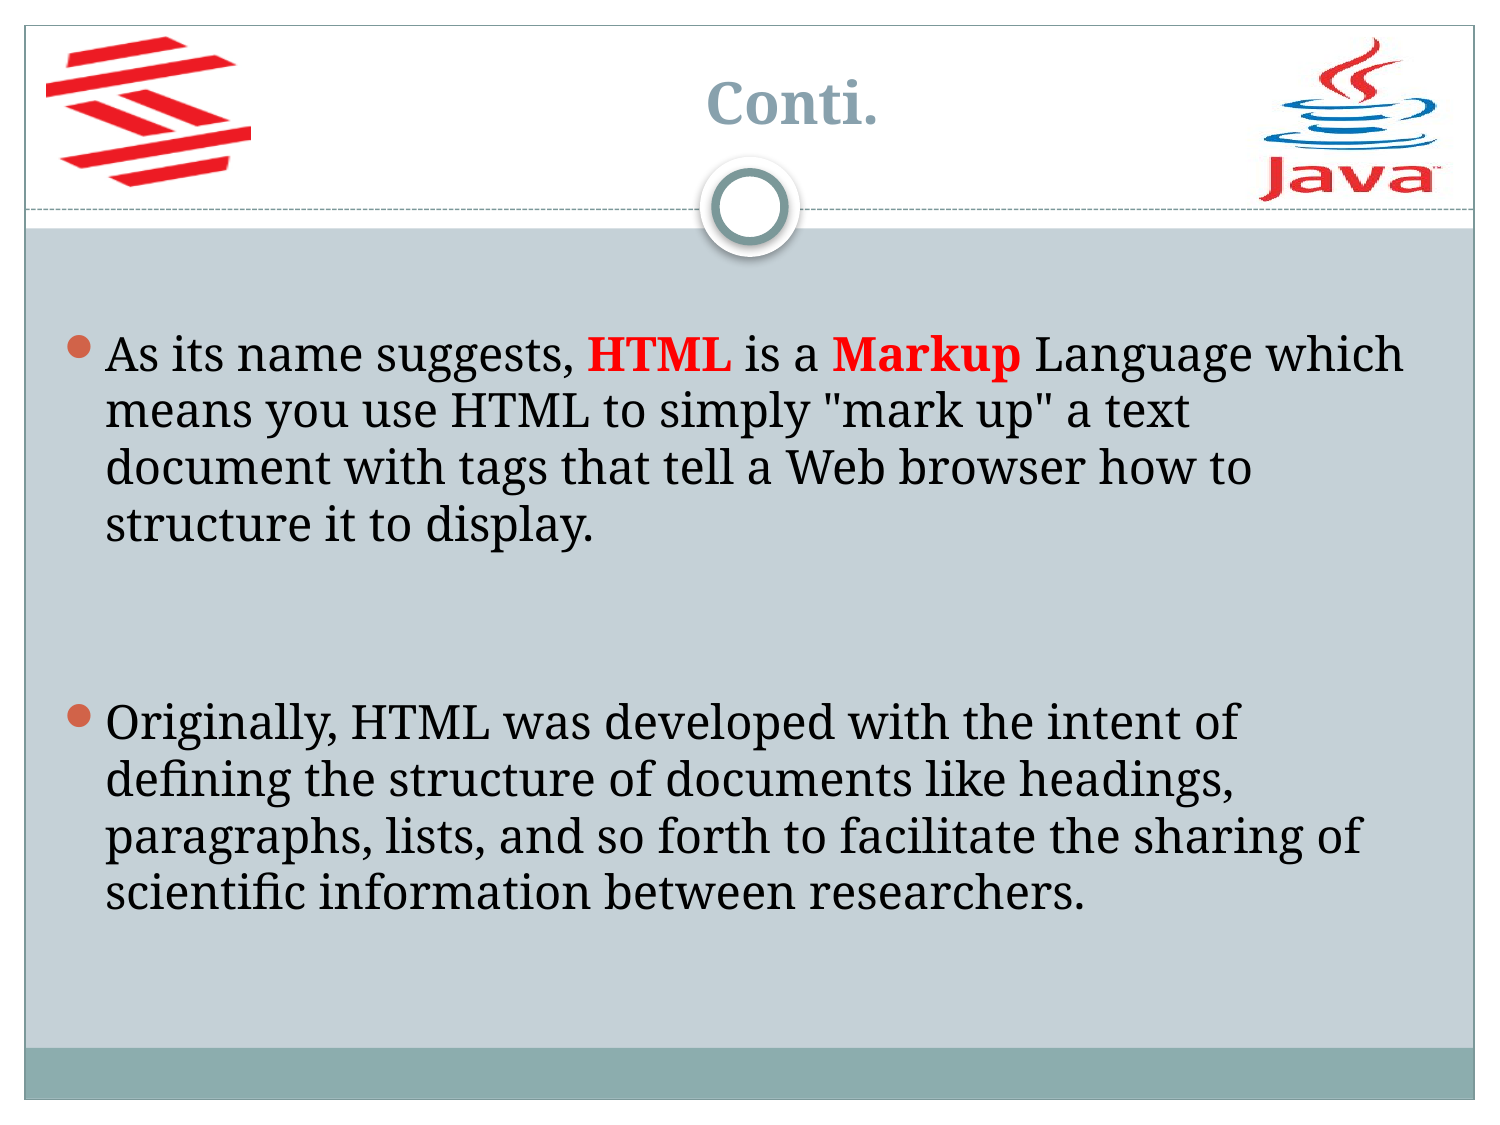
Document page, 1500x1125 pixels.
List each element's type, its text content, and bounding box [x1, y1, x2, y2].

picture [46, 34, 252, 195]
list As its name suggests, HTML is a Markup Language which means you use HTML to simply "mark up" a text document with tags that tell a Web browser how to structure it to display. Originally, HTML was developed with the intent of defining the structure of documents like headings, paragraphs, lists, and so forth to facilitate the sharing of scientific information between researchers. [49, 250, 1445, 1001]
text_box Conti. [339, 58, 1211, 144]
title [46, 23, 1447, 186]
picture [1218, 30, 1471, 209]
